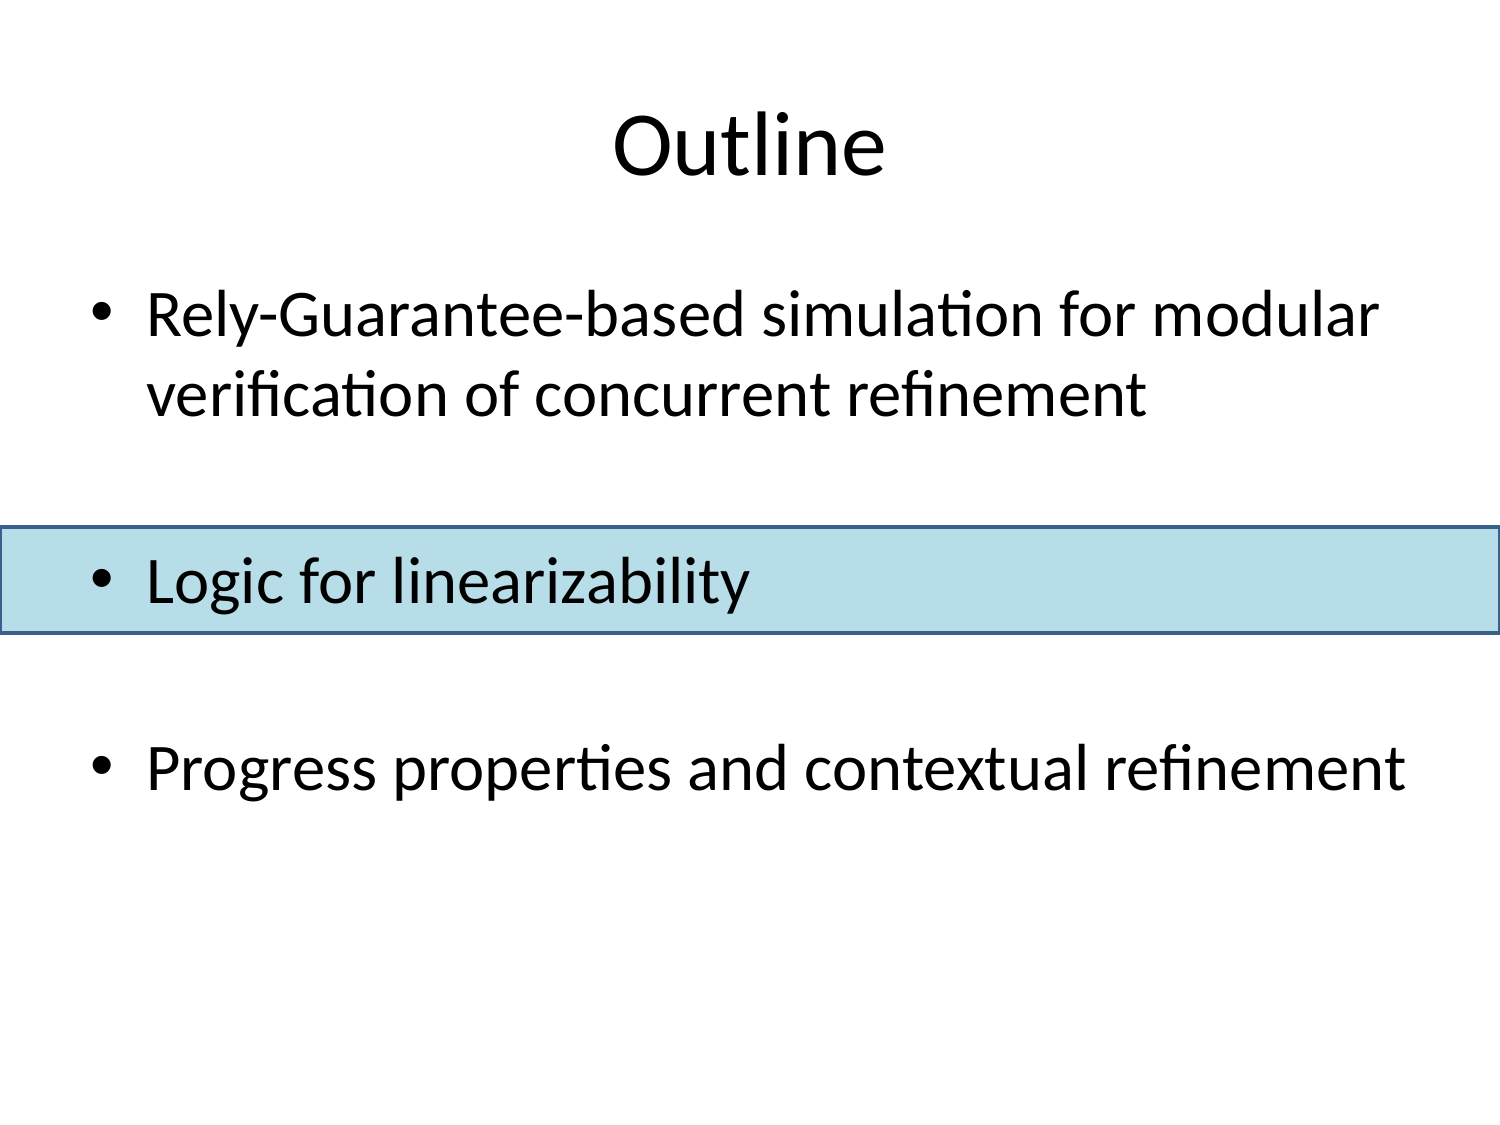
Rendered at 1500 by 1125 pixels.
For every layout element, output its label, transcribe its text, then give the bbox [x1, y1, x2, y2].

text_box [1425, 525, 1500, 635]
title Outline [75, 45, 1425, 233]
text_box [0, 525, 75, 635]
list Rely-Guarantee-based simulation for modular verification of concurrent refinement Logic for linearizability Progress properties and contextual refinement [75, 262, 1425, 1005]
